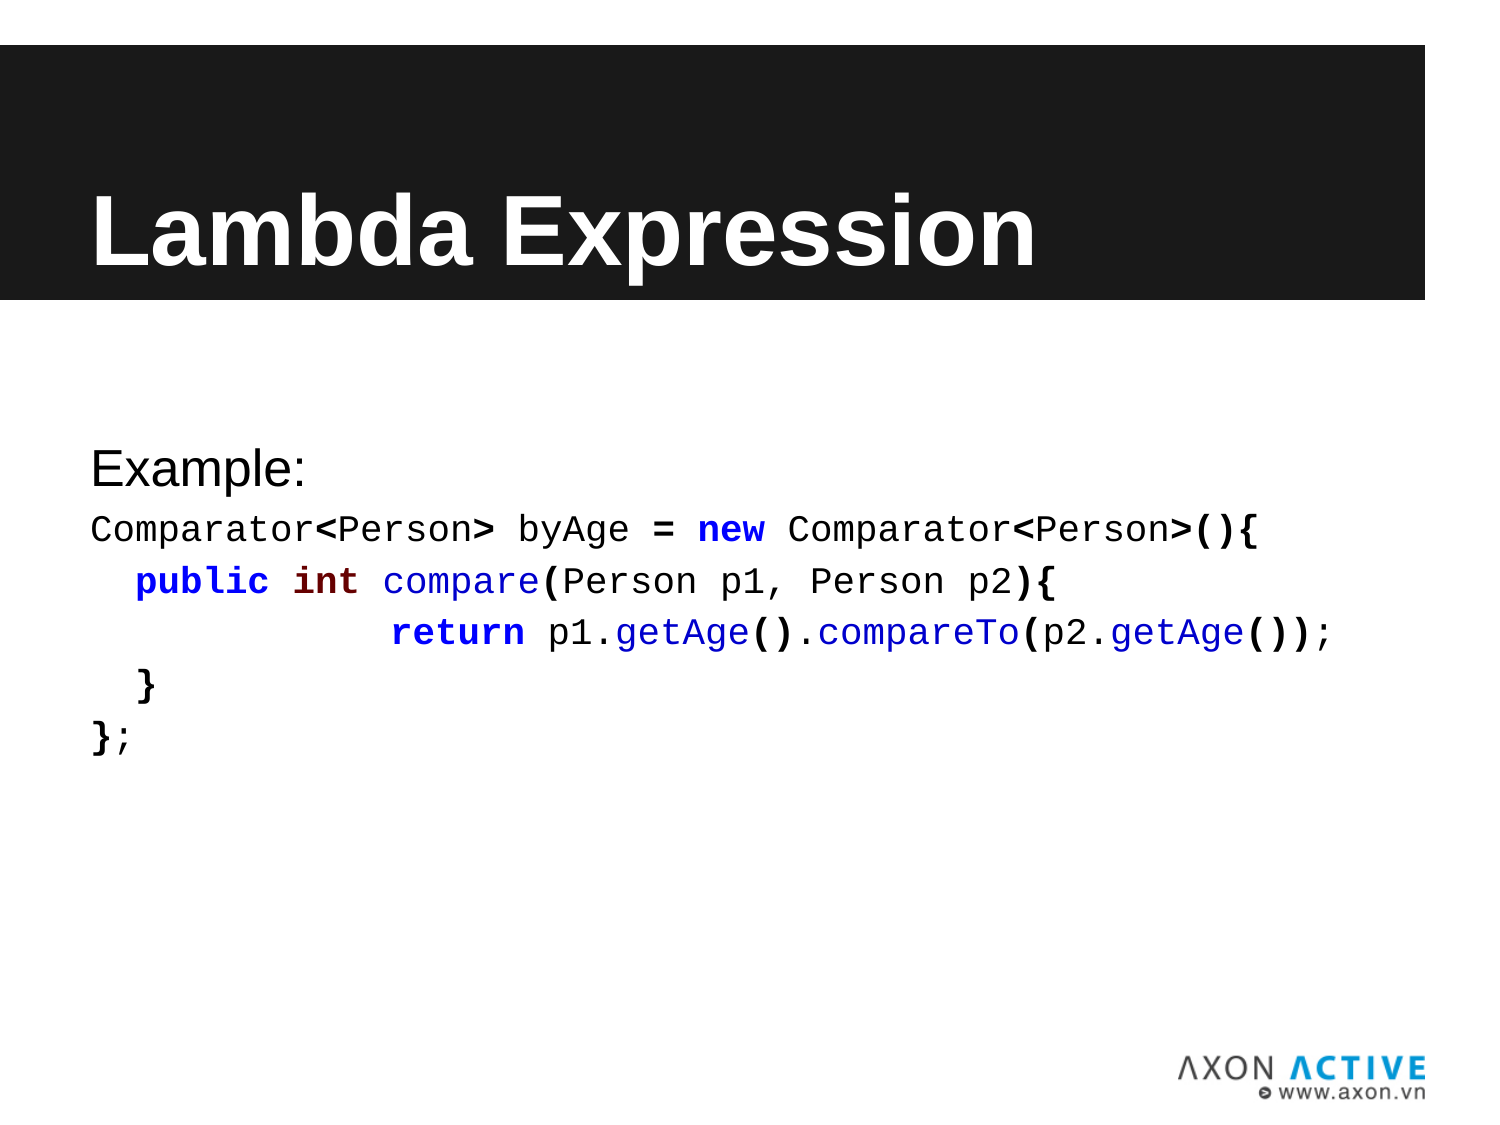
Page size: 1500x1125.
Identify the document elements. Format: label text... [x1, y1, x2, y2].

picture [1178, 1037, 1426, 1118]
title Lambda Expression [75, 46, 1425, 301]
list Example: Comparator<Person> byAge = new Comparator<Person>(){ public int compare(Person p1, Person p2){ return p1.getAge().compareTo(p2.getAge()); } }; [75, 410, 1444, 760]
